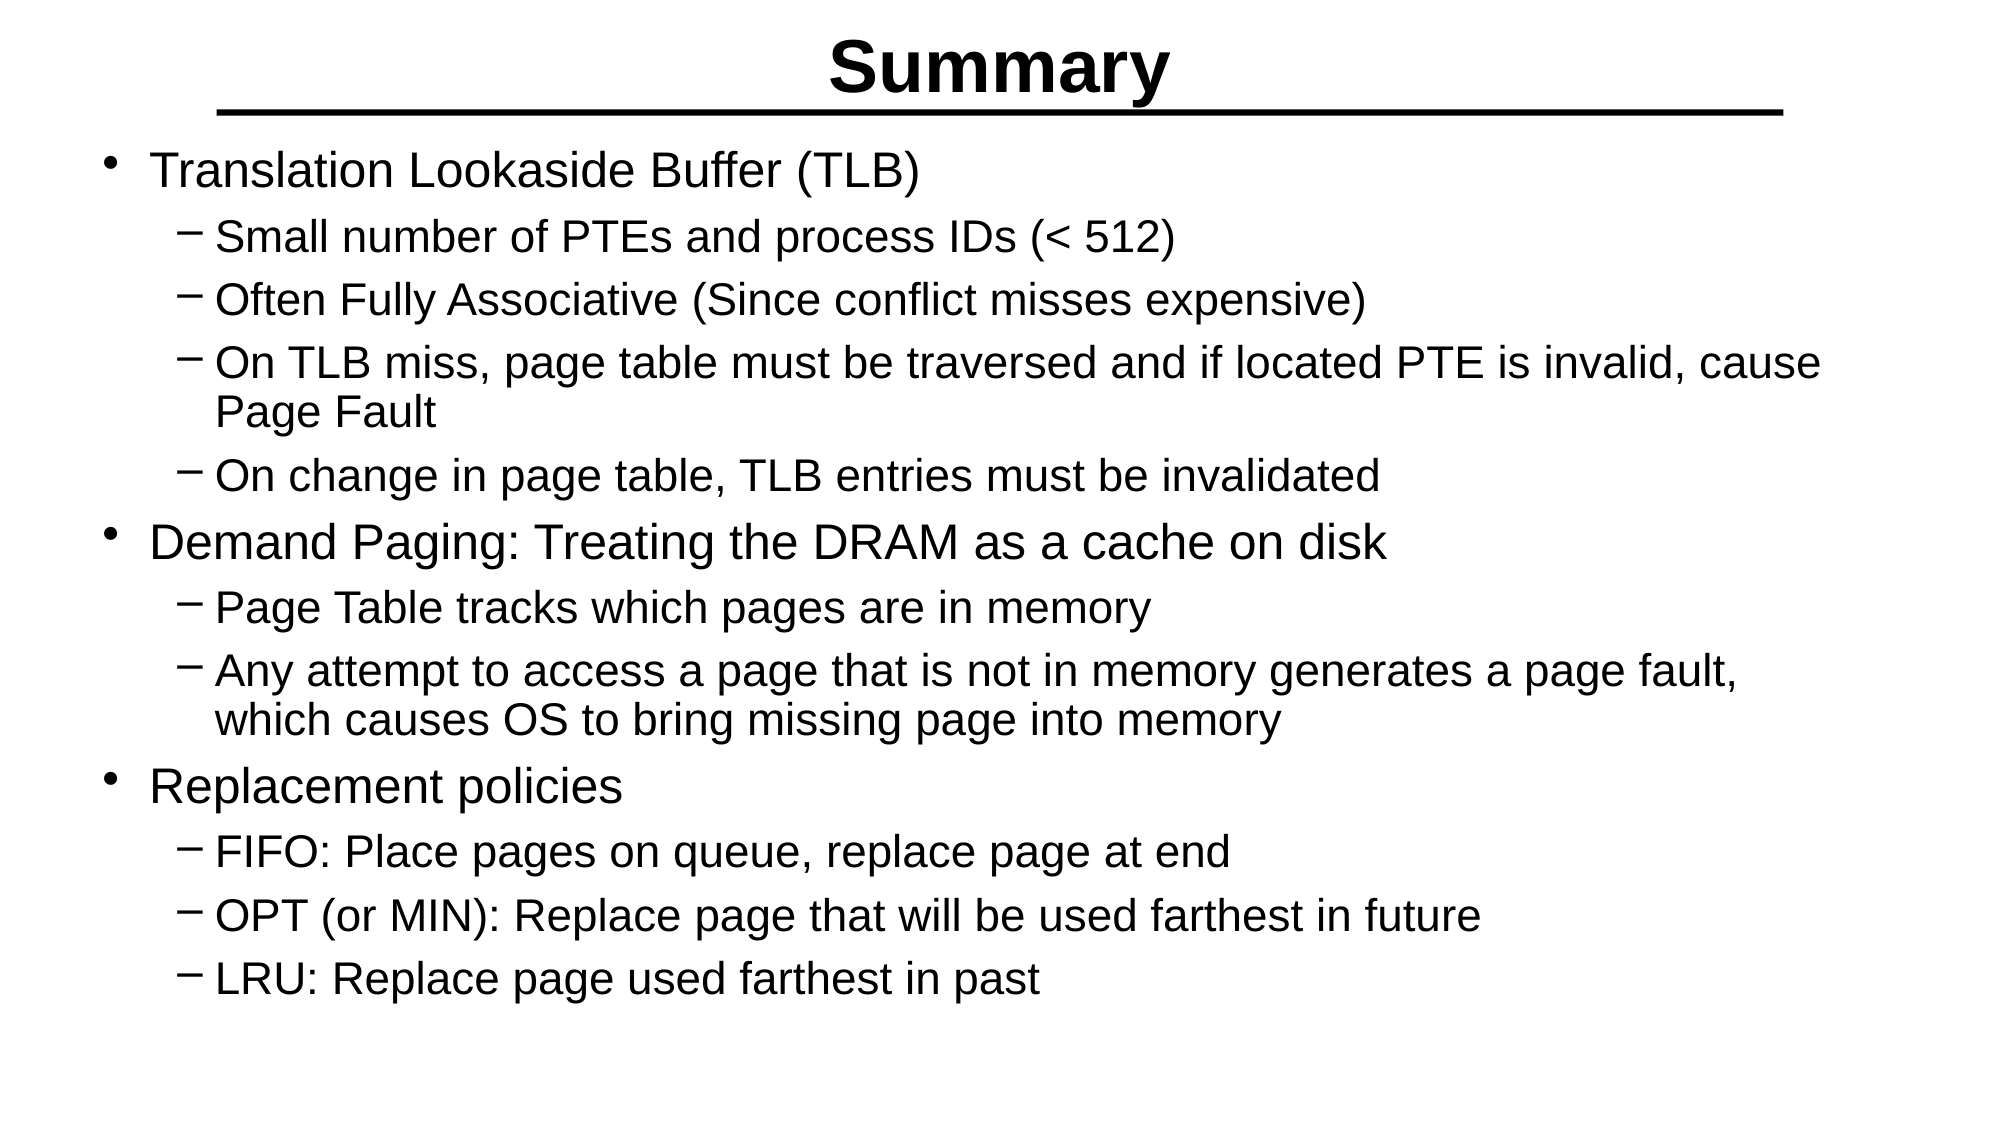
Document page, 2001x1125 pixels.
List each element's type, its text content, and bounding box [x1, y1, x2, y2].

title Summary [216, 24, 1784, 113]
list Translation Lookaside Buffer (TLB) Small number of PTEs and process IDs (< 512) Often Fully Associative (Since conflict misses expensive) On TLB miss, page table must be traversed and if located PTE is invalid, cause Page Fault On change in page table, TLB entries must be invalidated Demand Paging: Treating the DRAM as a cache on disk Page Table tracks which pages are in memory Any attempt to access a page that is not in memory generates a page fault, which causes OS to bring missing page into memory Replacement policies FIFO: Place pages on queue, replace page at end OPT (or MIN): Replace page that will be used farthest in future LRU: Replace page used farthest in past [87, 137, 1846, 1038]
